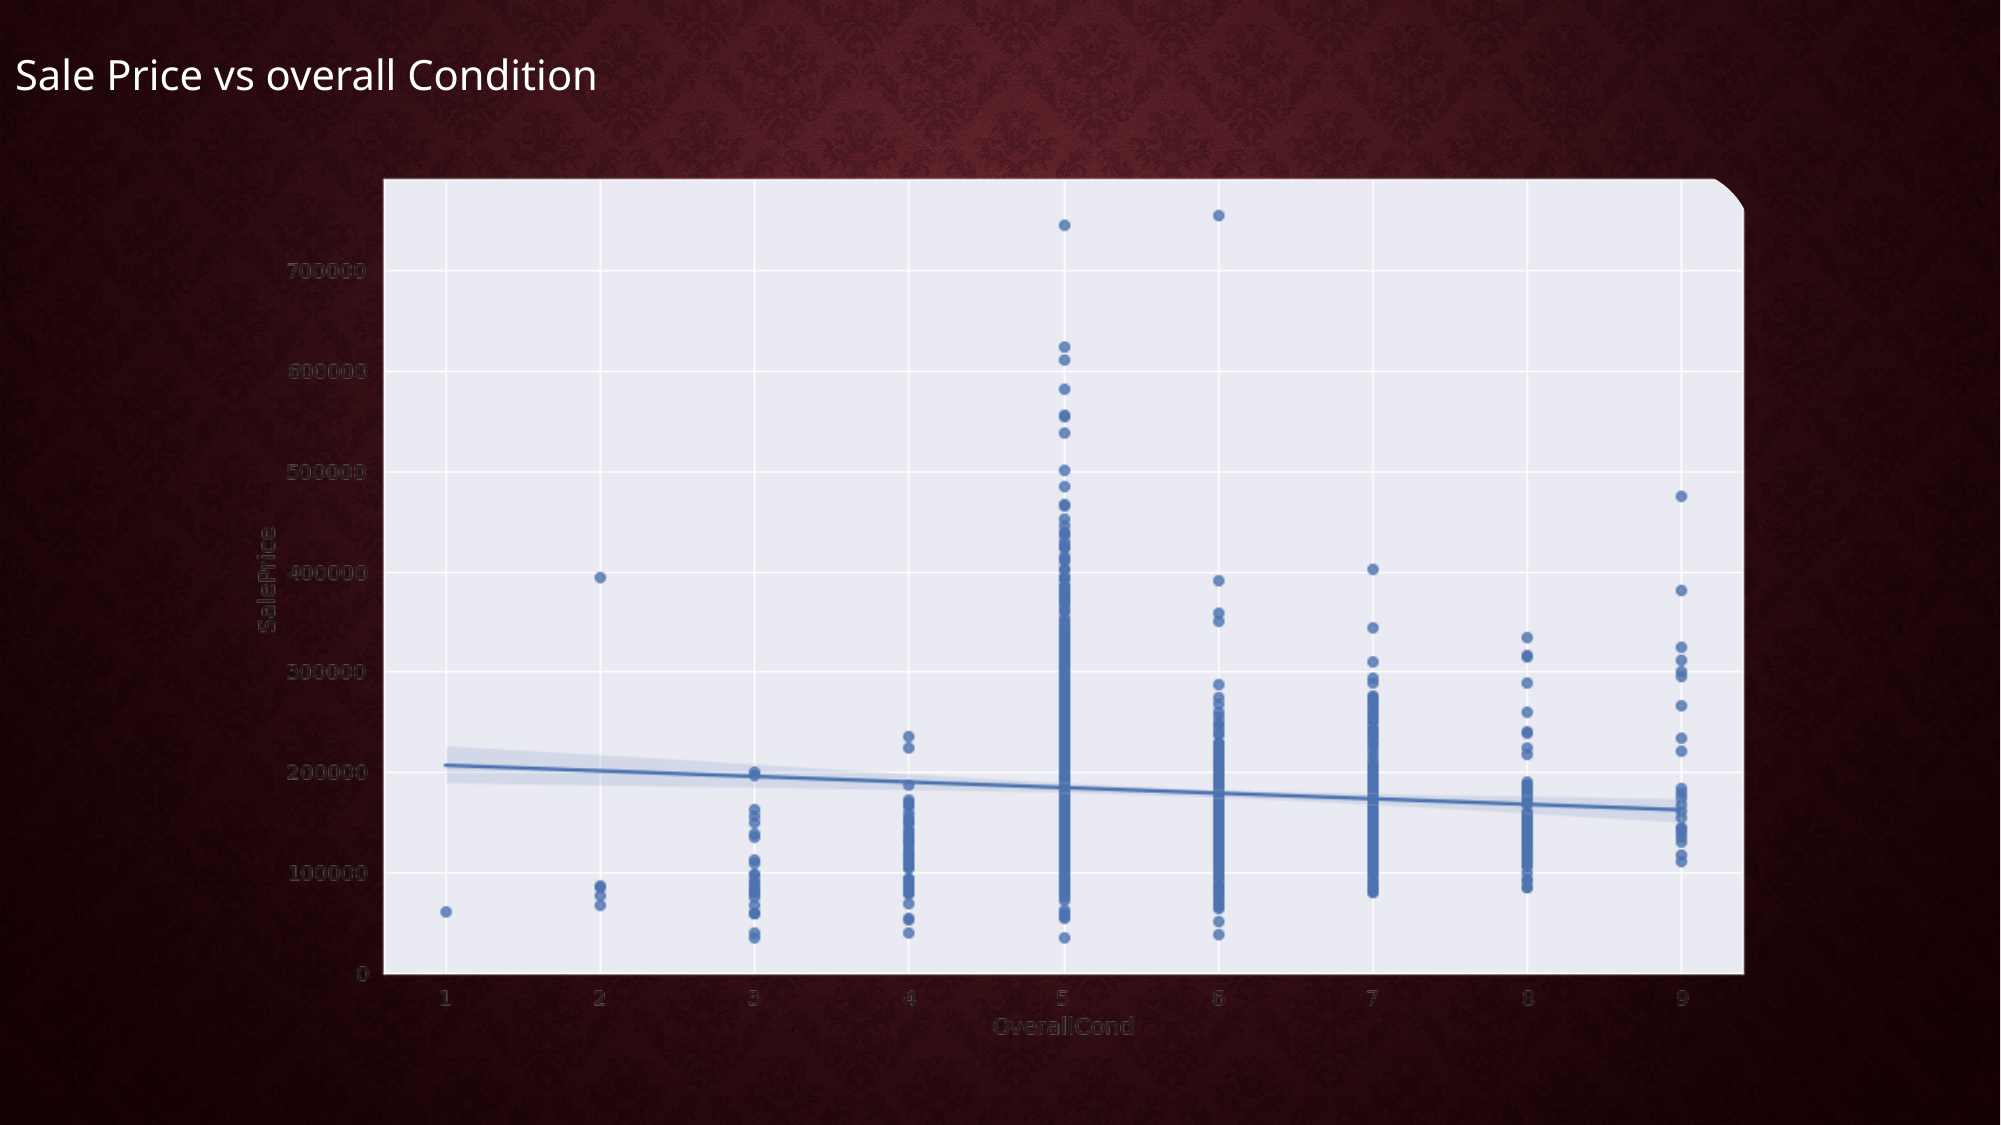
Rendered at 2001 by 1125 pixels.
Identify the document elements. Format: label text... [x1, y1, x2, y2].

list Sale Price vs overall Condition [0, 31, 2000, 210]
picture [246, 168, 1754, 1052]
